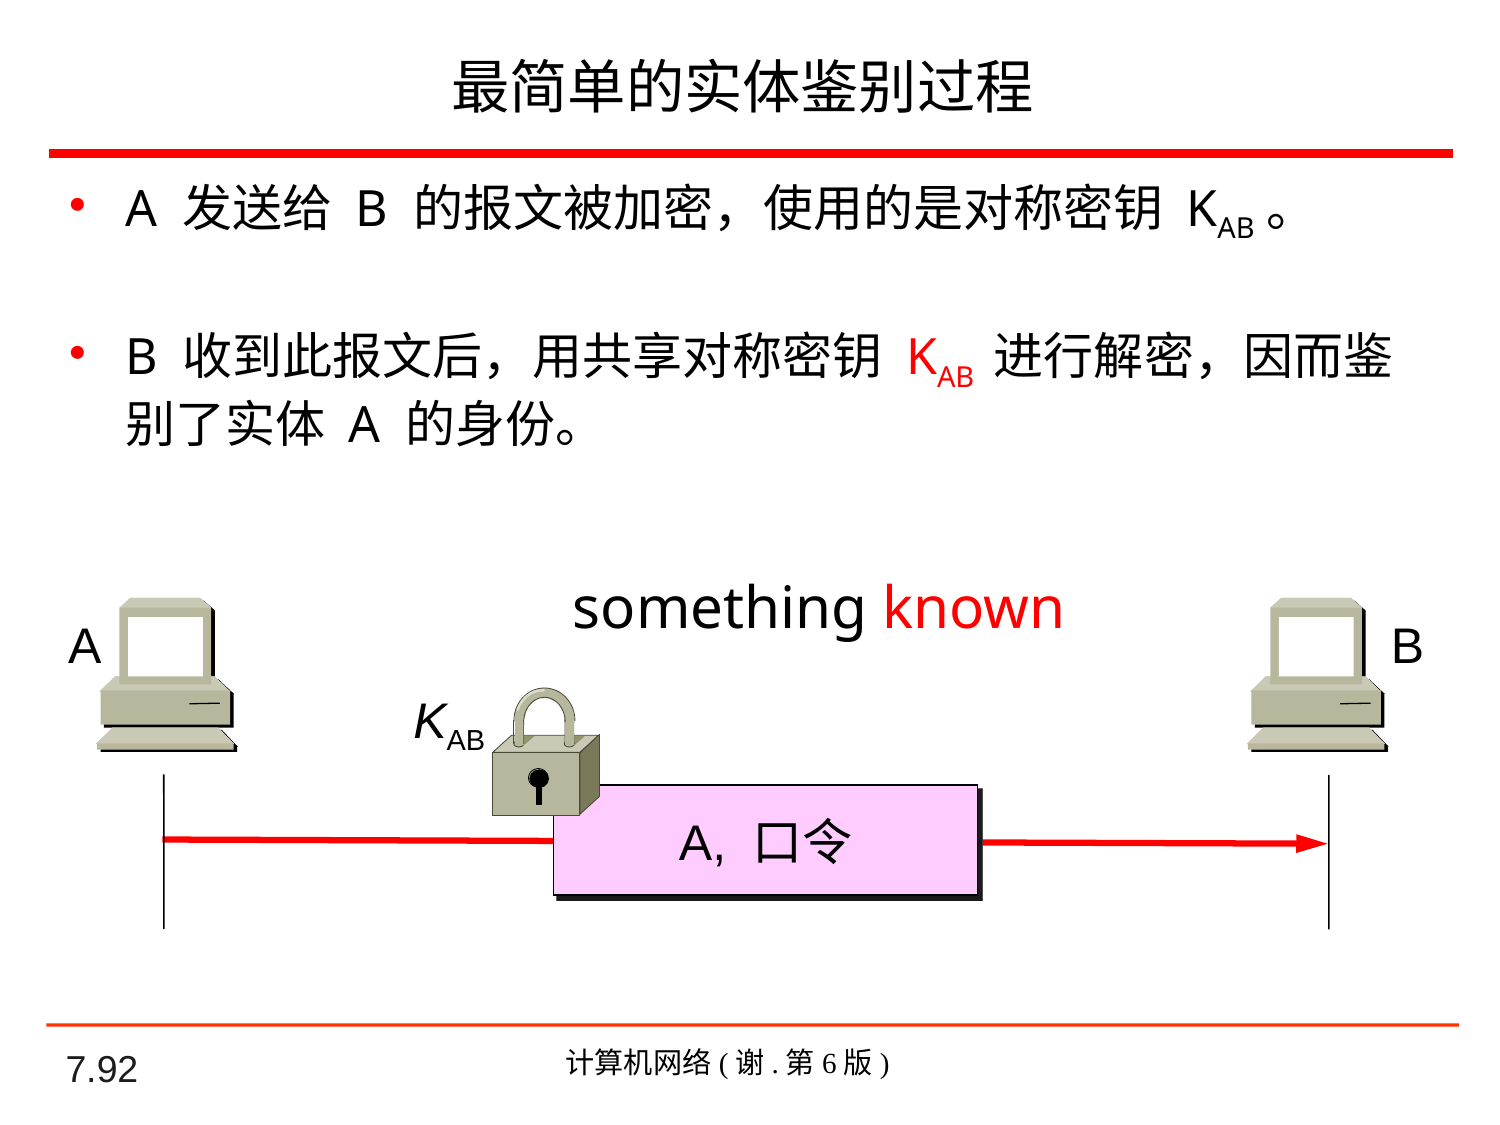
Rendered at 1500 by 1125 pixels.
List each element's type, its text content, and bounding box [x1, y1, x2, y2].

text_box A, 口令 [553, 785, 978, 896]
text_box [1246, 597, 1389, 753]
text_box KAB [398, 680, 501, 764]
text_box [982, 837, 1328, 850]
text_box something known [558, 562, 1081, 648]
picture [491, 686, 602, 817]
title 最简单的实体鉴别过程 [58, 33, 1440, 137]
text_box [95, 597, 238, 753]
text_box A [53, 605, 90, 681]
list A 发送给 B 的报文被加密，使用的是对称密钥 KAB。 B 收到此报文后，用共享对称密钥 KAB 进行解密，因而鉴别了实体 A 的身份。 [53, 168, 1447, 481]
text_box B [1393, 605, 1440, 681]
